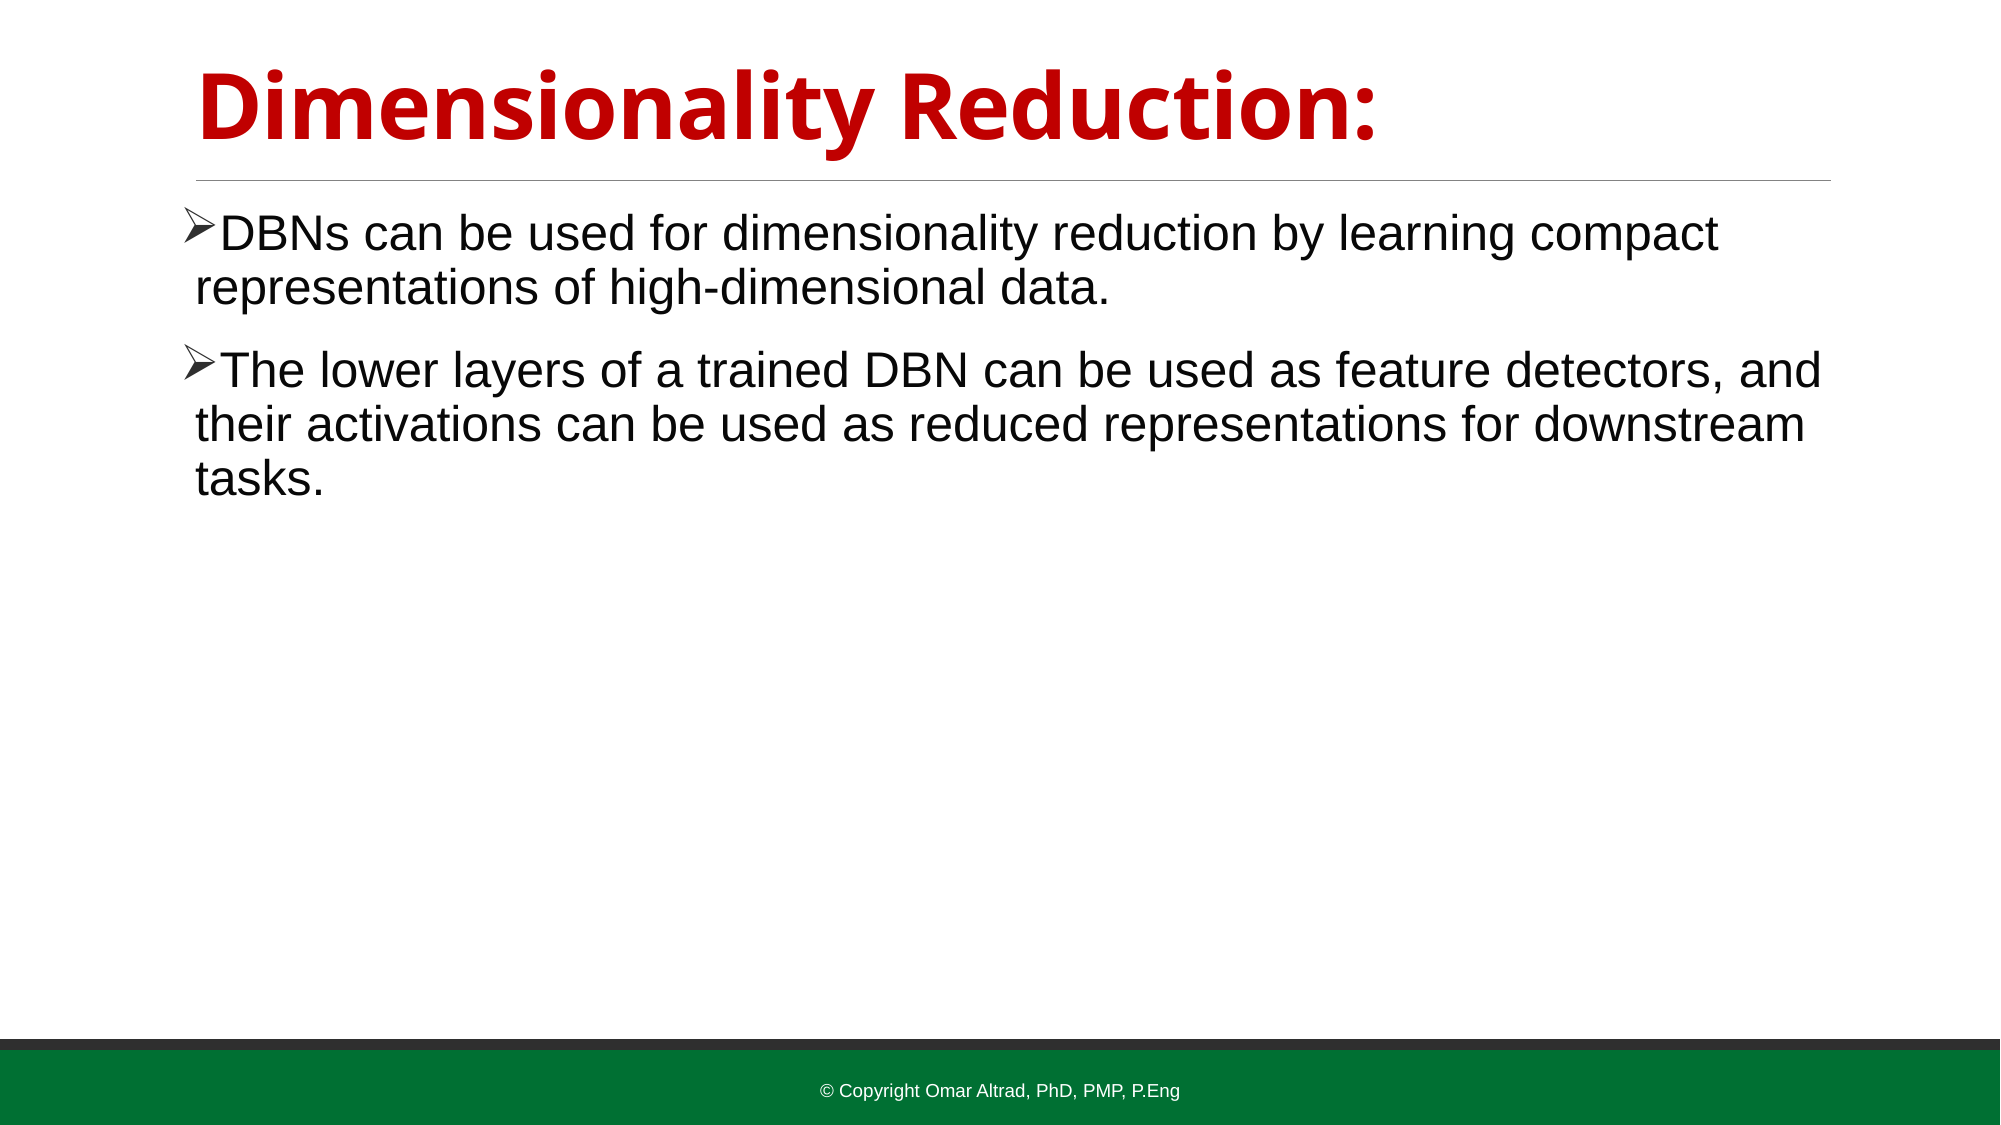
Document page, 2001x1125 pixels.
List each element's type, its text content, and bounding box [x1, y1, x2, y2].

title Dimensionality Reduction: [180, 47, 1830, 176]
list DBNs can be used for dimensionality reduction by learning compact representations of high-dimensional data. The lower layers of a trained DBN can be used as feature detectors, and their activations can be used as reduced representations for downstream tasks. [180, 200, 1830, 947]
footer © Copyright Omar Altrad, PhD, PMP, P.Eng [604, 1059, 1396, 1120]
